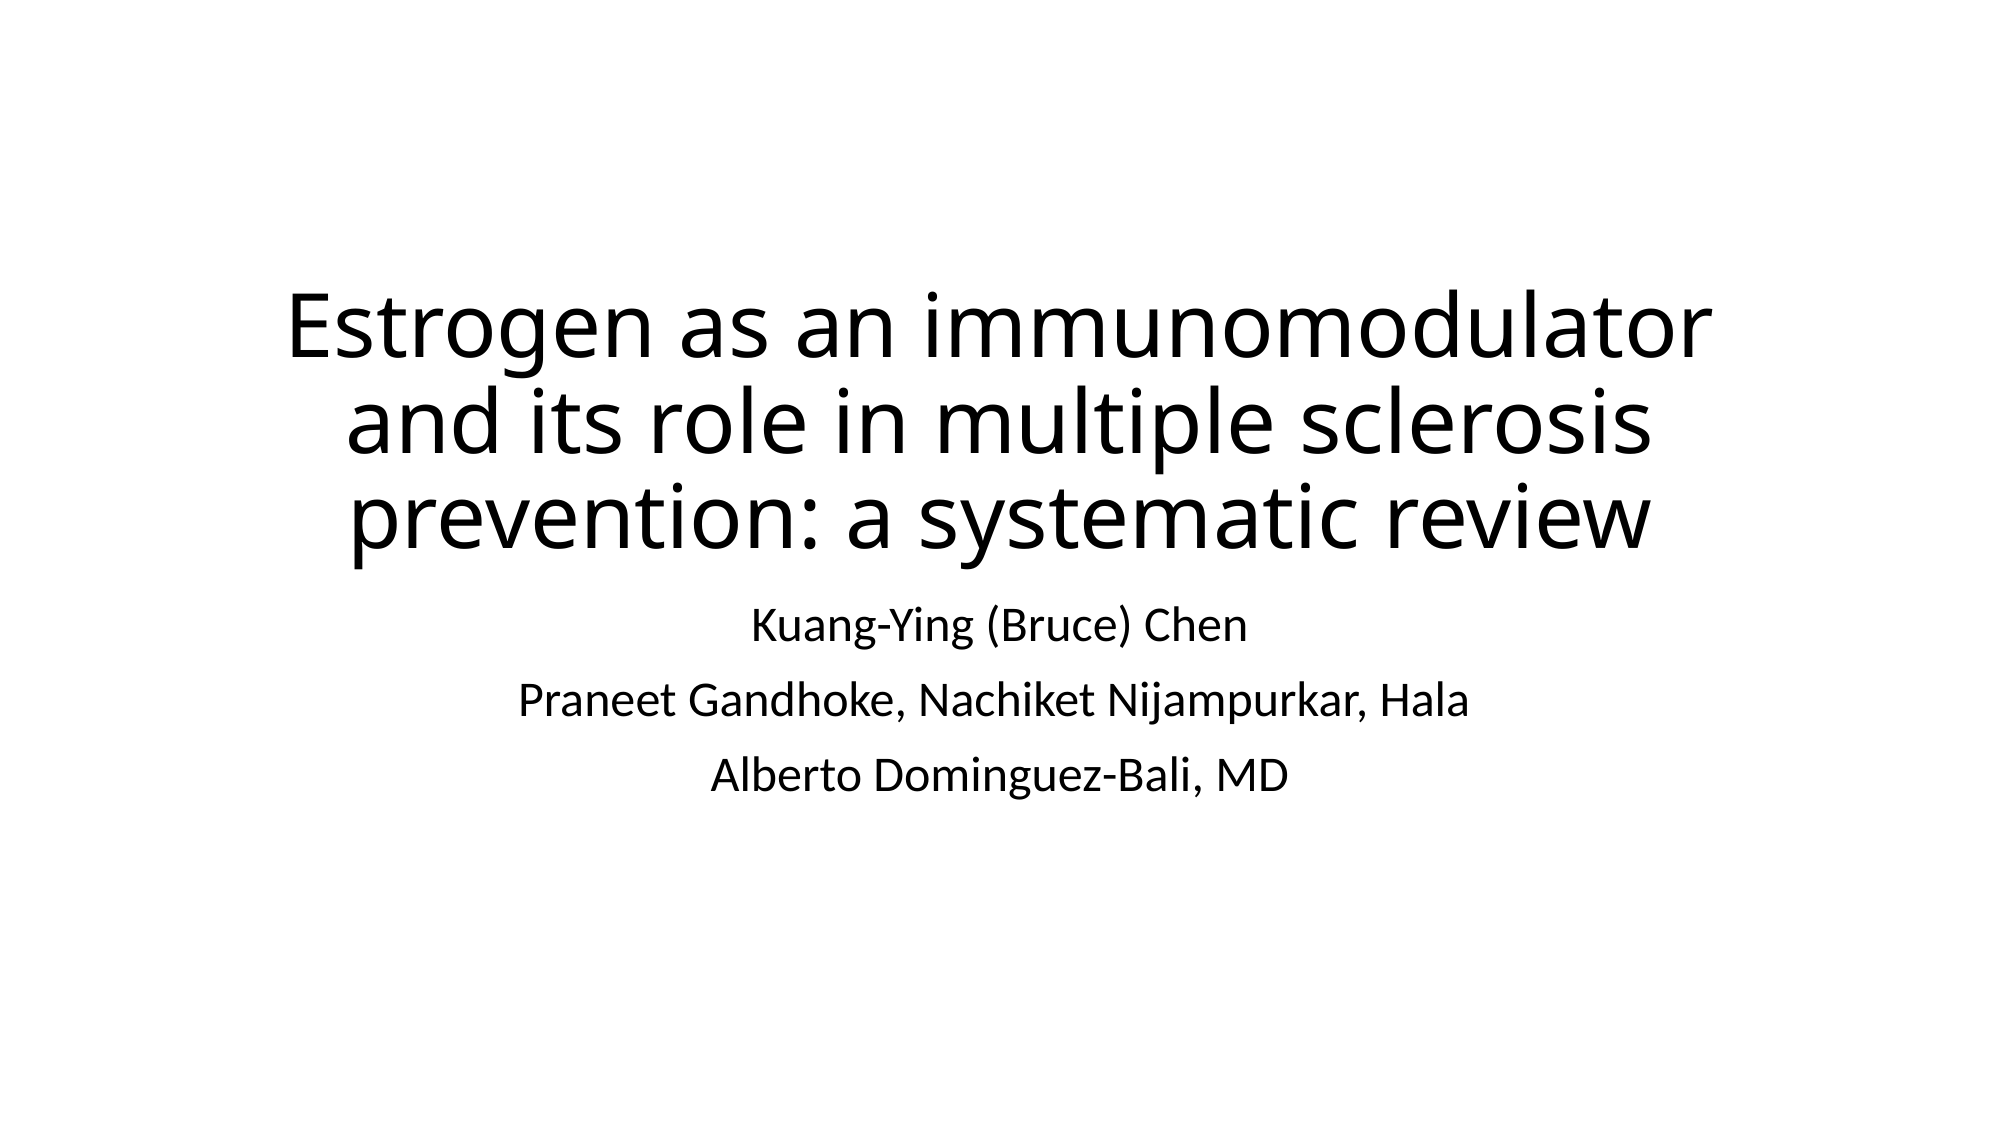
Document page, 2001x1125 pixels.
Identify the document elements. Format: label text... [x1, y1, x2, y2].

title Estrogen as an immunomodulator and its role in multiple sclerosis prevention: a systematic review [249, 184, 1750, 576]
subtitle Kuang-Ying (Bruce) Chen Praneet Gandhoke, Nachiket Nijampurkar, Hala Alberto Dominguez-Bali, MD [249, 590, 1750, 863]
